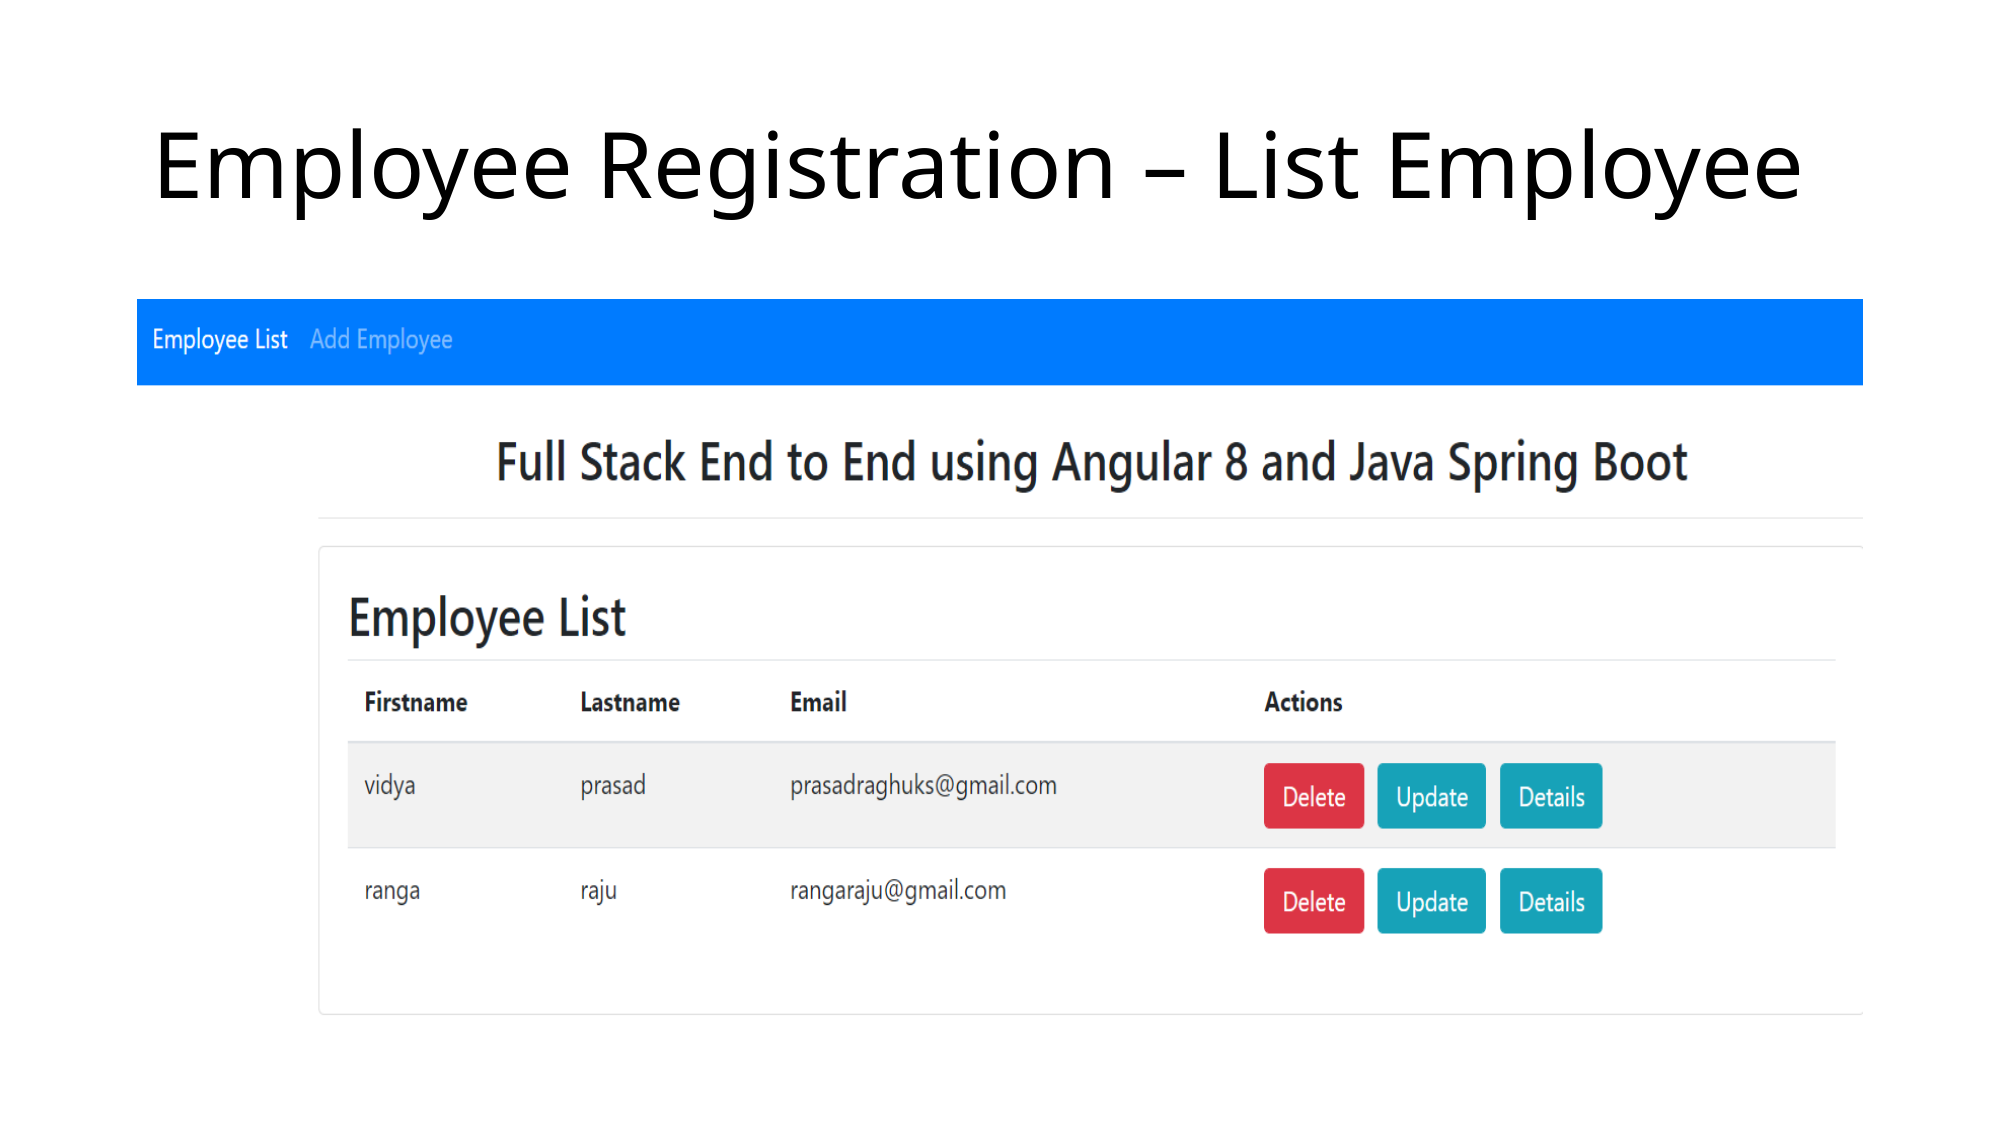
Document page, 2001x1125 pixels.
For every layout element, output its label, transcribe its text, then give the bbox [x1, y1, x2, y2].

title Employee Registration – List Employee [137, 59, 1863, 278]
picture [137, 299, 1863, 1125]
